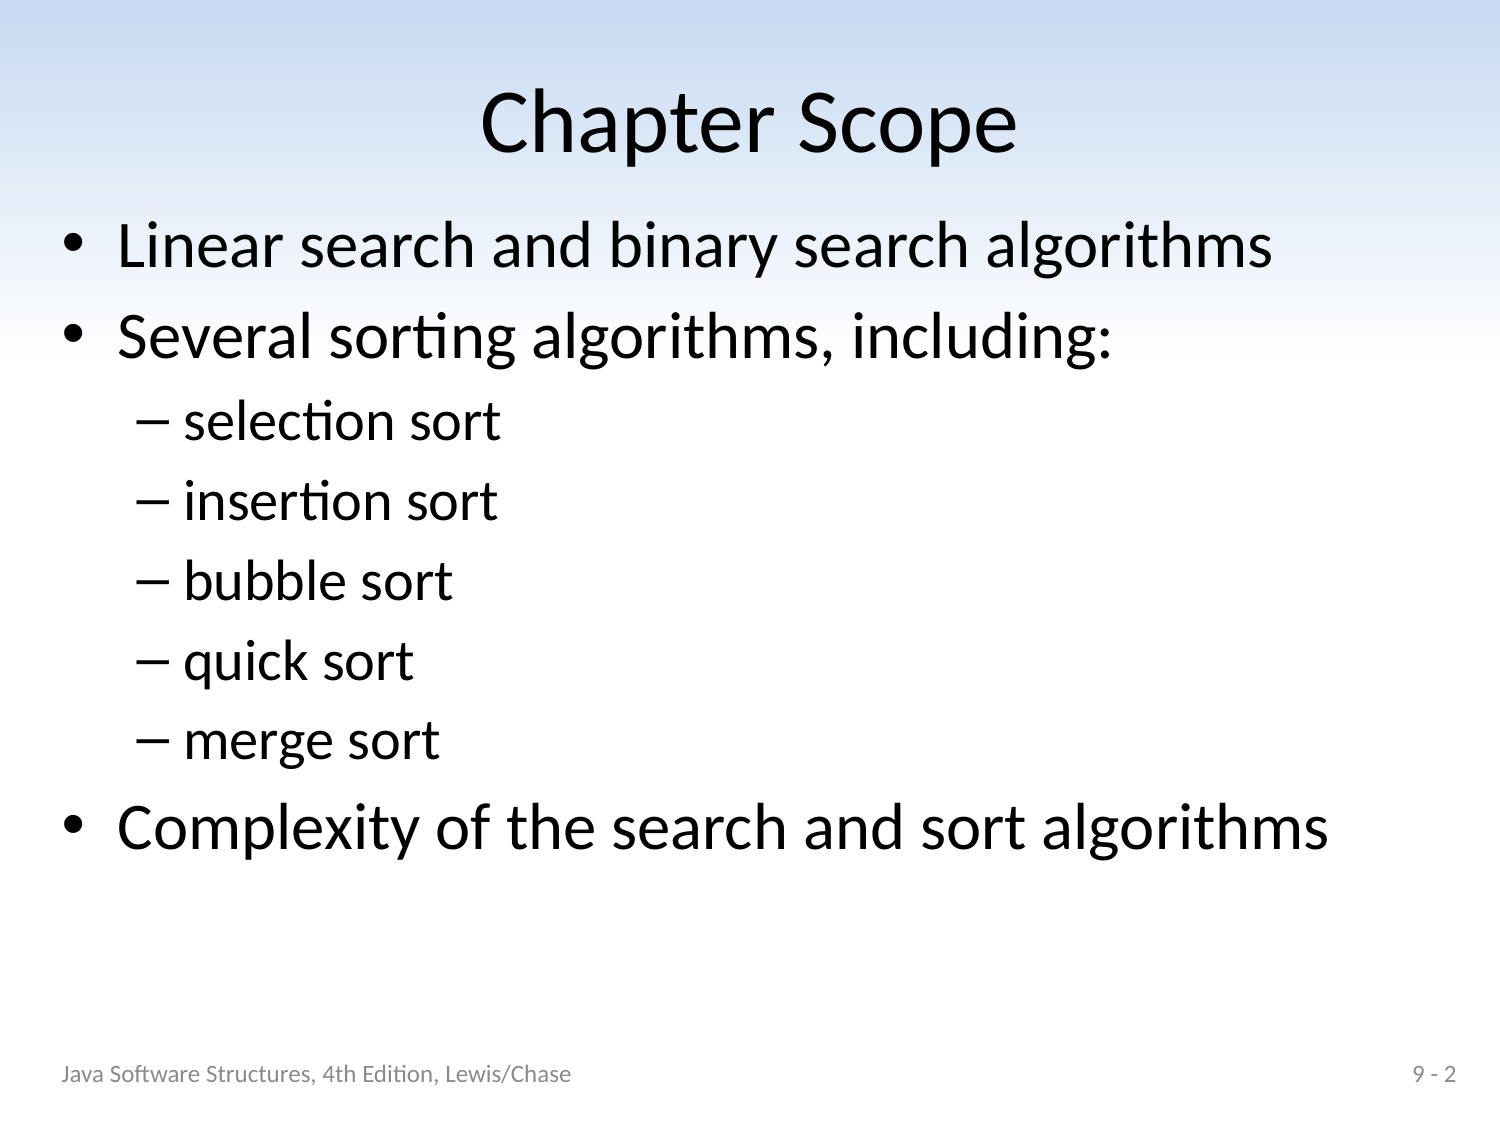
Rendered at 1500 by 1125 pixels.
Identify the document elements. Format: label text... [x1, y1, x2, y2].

title Chapter Scope [28, 45, 1473, 186]
list Linear search and binary search algorithms Several sorting algorithms, including: selection sort insertion sort bubble sort quick sort merge sort Complexity of the search and sort algorithms [46, 205, 1473, 1043]
slide_number 9 - 2 [1122, 1042, 1472, 1103]
footer Java Software Structures, 4th Edition, Lewis/Chase [46, 1042, 1122, 1103]
